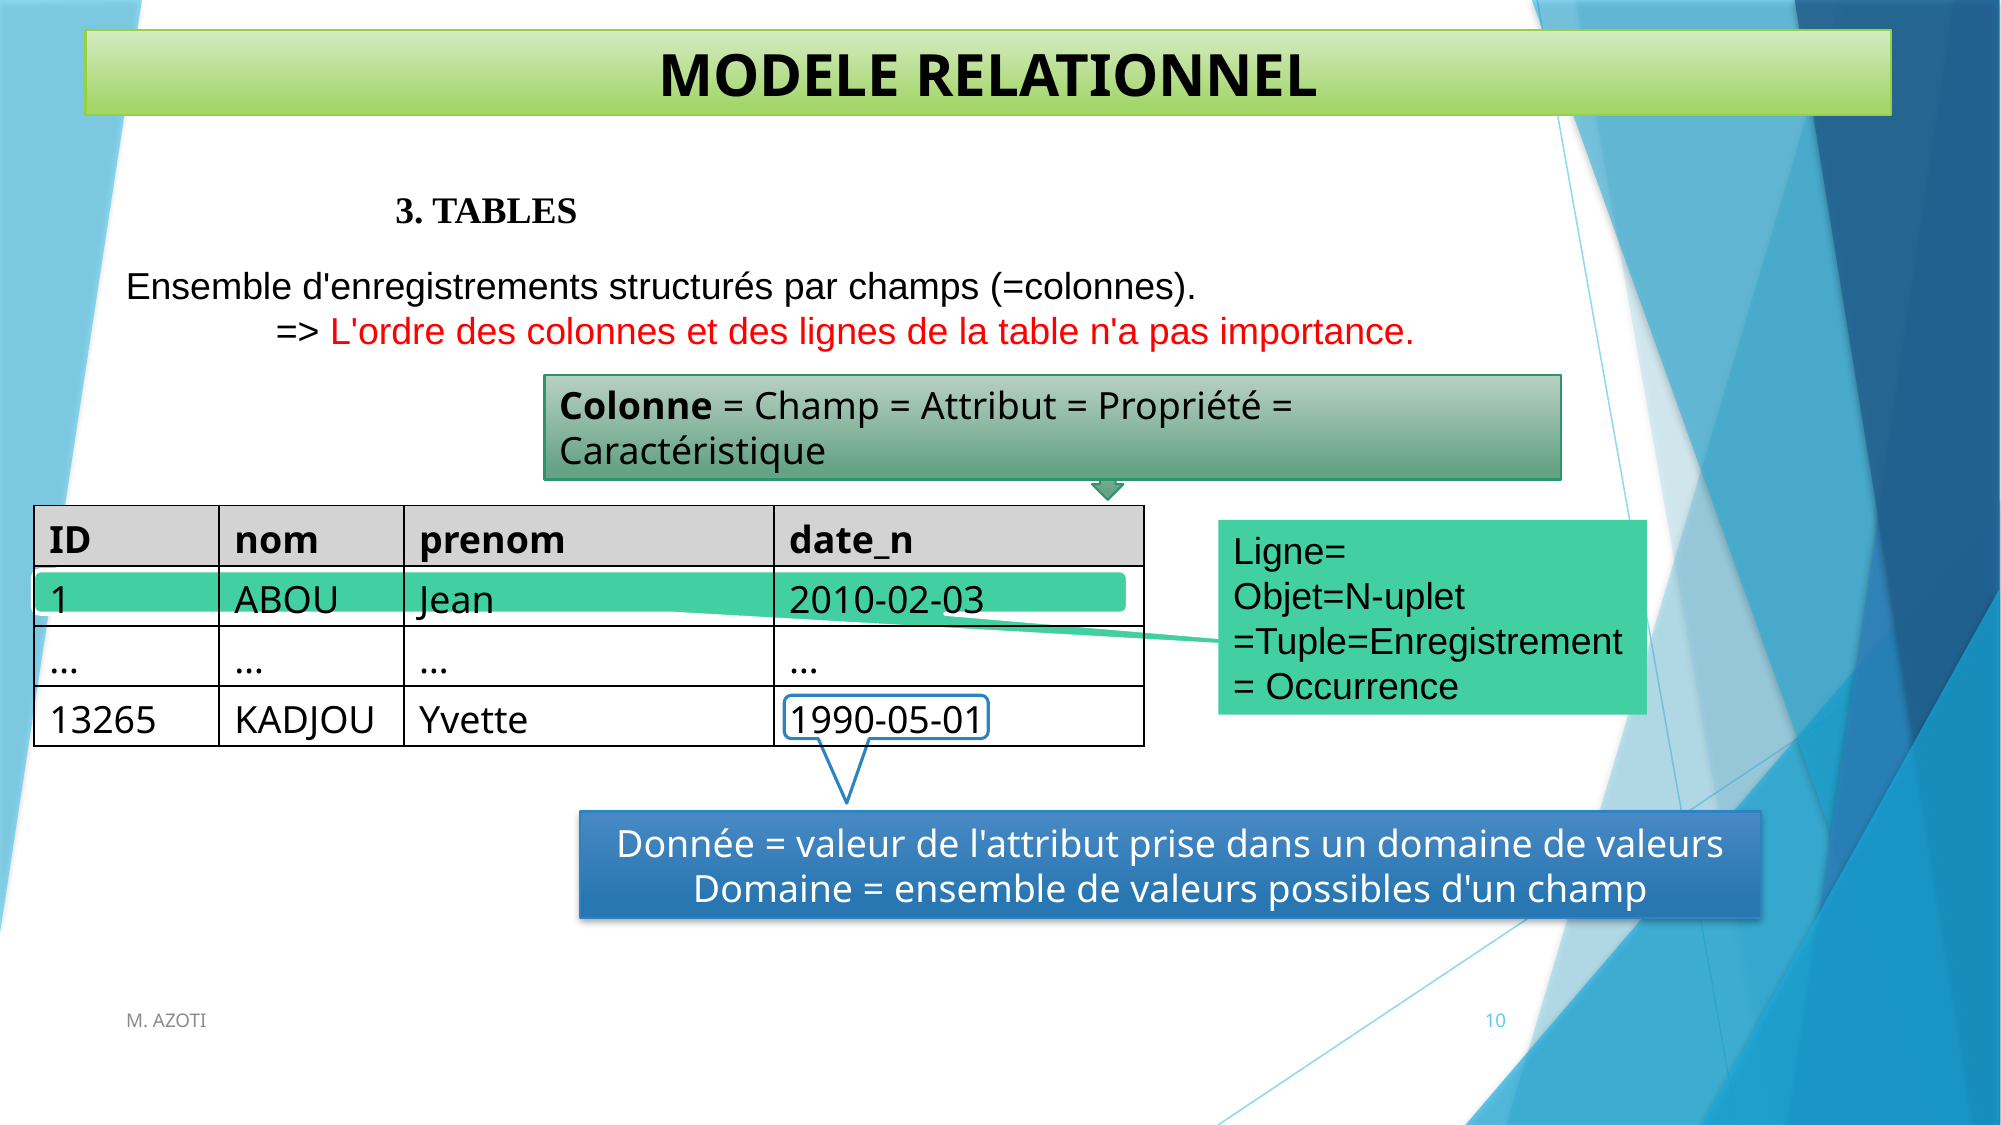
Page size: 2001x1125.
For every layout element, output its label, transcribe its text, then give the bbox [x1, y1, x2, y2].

table_cell … [405, 627, 773, 685]
text_box Ligne= Objet=N-uplet =Tuple=Enregistrement = Occurrence [1218, 519, 1647, 715]
table_header nom [220, 506, 403, 565]
table_cell Jean [405, 567, 773, 625]
text_box MODELE RELATIONNEL [84, 29, 1892, 116]
table_cell KADJOU [220, 687, 403, 745]
table_header prenom [405, 506, 773, 565]
table_cell … [220, 627, 403, 685]
table_header date_n [775, 506, 1143, 565]
text_box 3. TABLES [380, 171, 593, 239]
table_cell 1990-05-01 [775, 687, 1143, 745]
text_box [1145, 628, 1218, 648]
footer M. AZOTI [111, 991, 1145, 1051]
table_cell … [35, 627, 218, 685]
text_box Donnée = valeur de l'attribut prise dans un domaine de valeurs Domaine = ensemble de valeurs possibles d'un champ [579, 810, 1762, 919]
text_box Colonne = Champ = Attribut = Propriété = Caractéristique [543, 374, 1562, 481]
table_cell ABOU [220, 567, 403, 625]
table_header ID [35, 506, 218, 565]
table_cell 2010-02-03 [775, 567, 1143, 625]
text_box [820, 747, 868, 805]
table_cell Yvette [405, 687, 773, 745]
text_box [1091, 481, 1125, 501]
table_cell 1 [35, 567, 218, 625]
table_cell 13265 [35, 687, 218, 745]
text_box Ensemble d'enregistrements structurés par champs (=colonnes). => L'ordre des colonnes et des lignes de la table n'a pas importance. [111, 254, 1682, 359]
slide_number 10 [1409, 991, 1522, 1051]
table_cell … [775, 627, 1143, 685]
